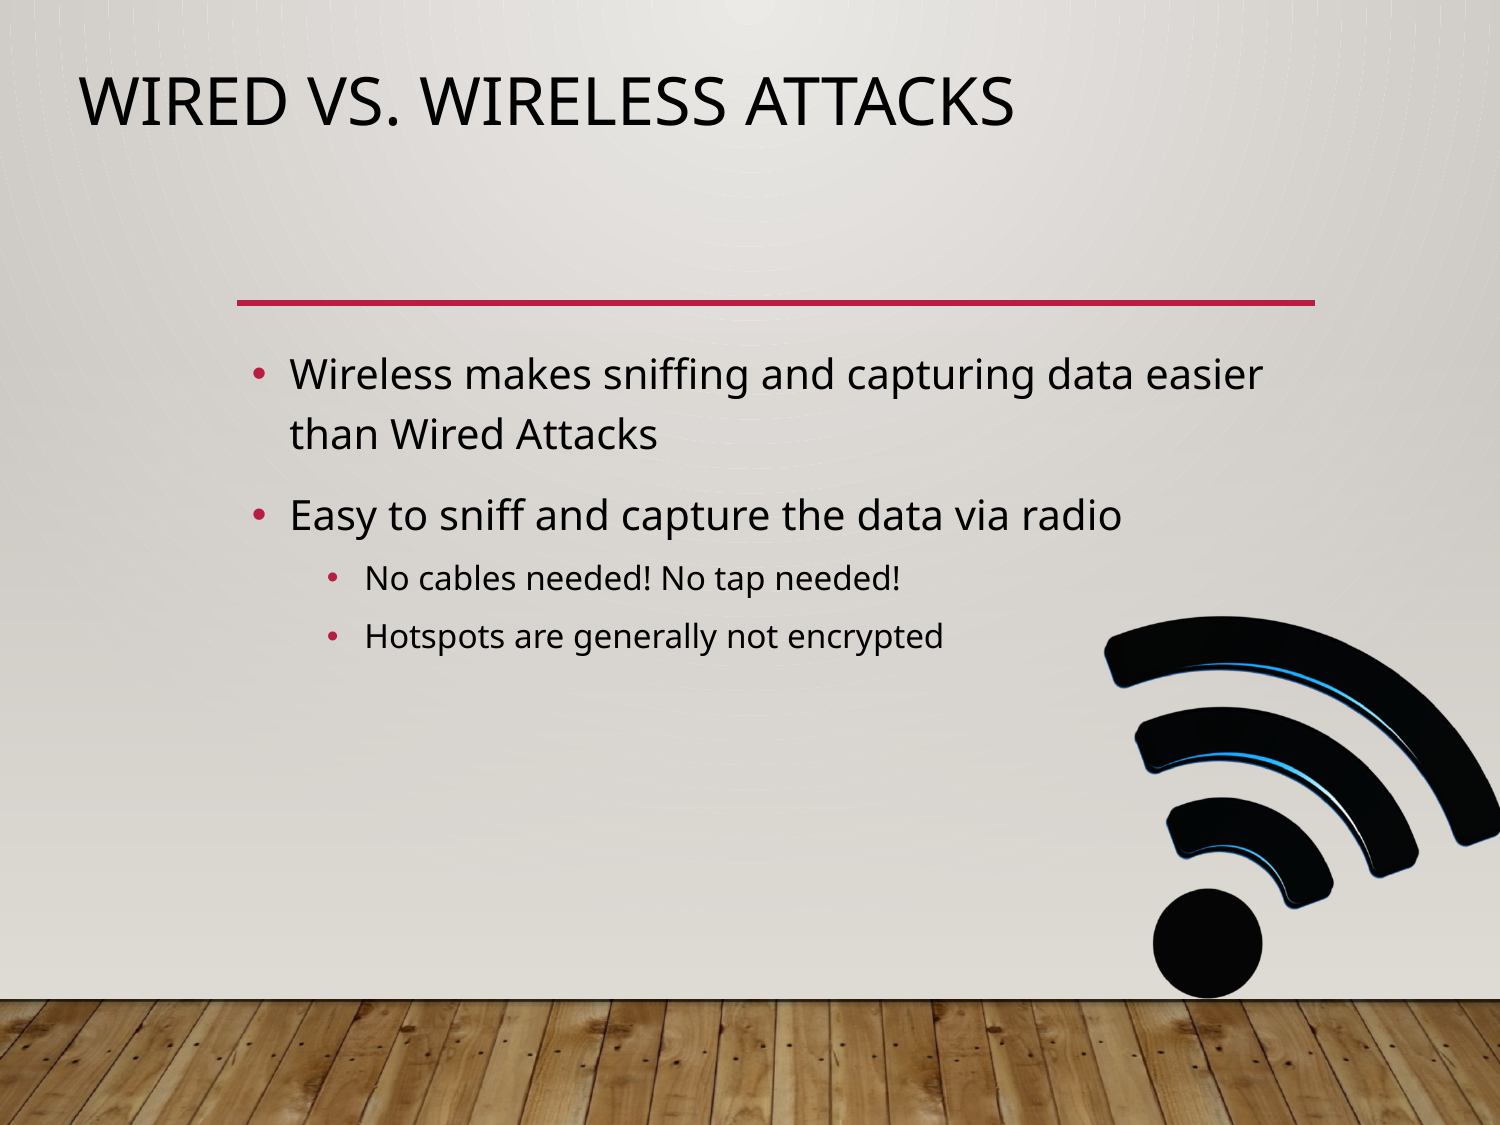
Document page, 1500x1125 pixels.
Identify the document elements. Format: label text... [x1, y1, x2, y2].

title Wired vs. Wireless Attacks [63, 59, 1437, 179]
picture [0, 492, 1500, 1125]
list Wireless makes sniffing and capturing data easier than Wired Attacks Easy to sniff and capture the data via radio No cables needed! No tap needed! Hotspots are generally not encrypted [236, 330, 1315, 897]
